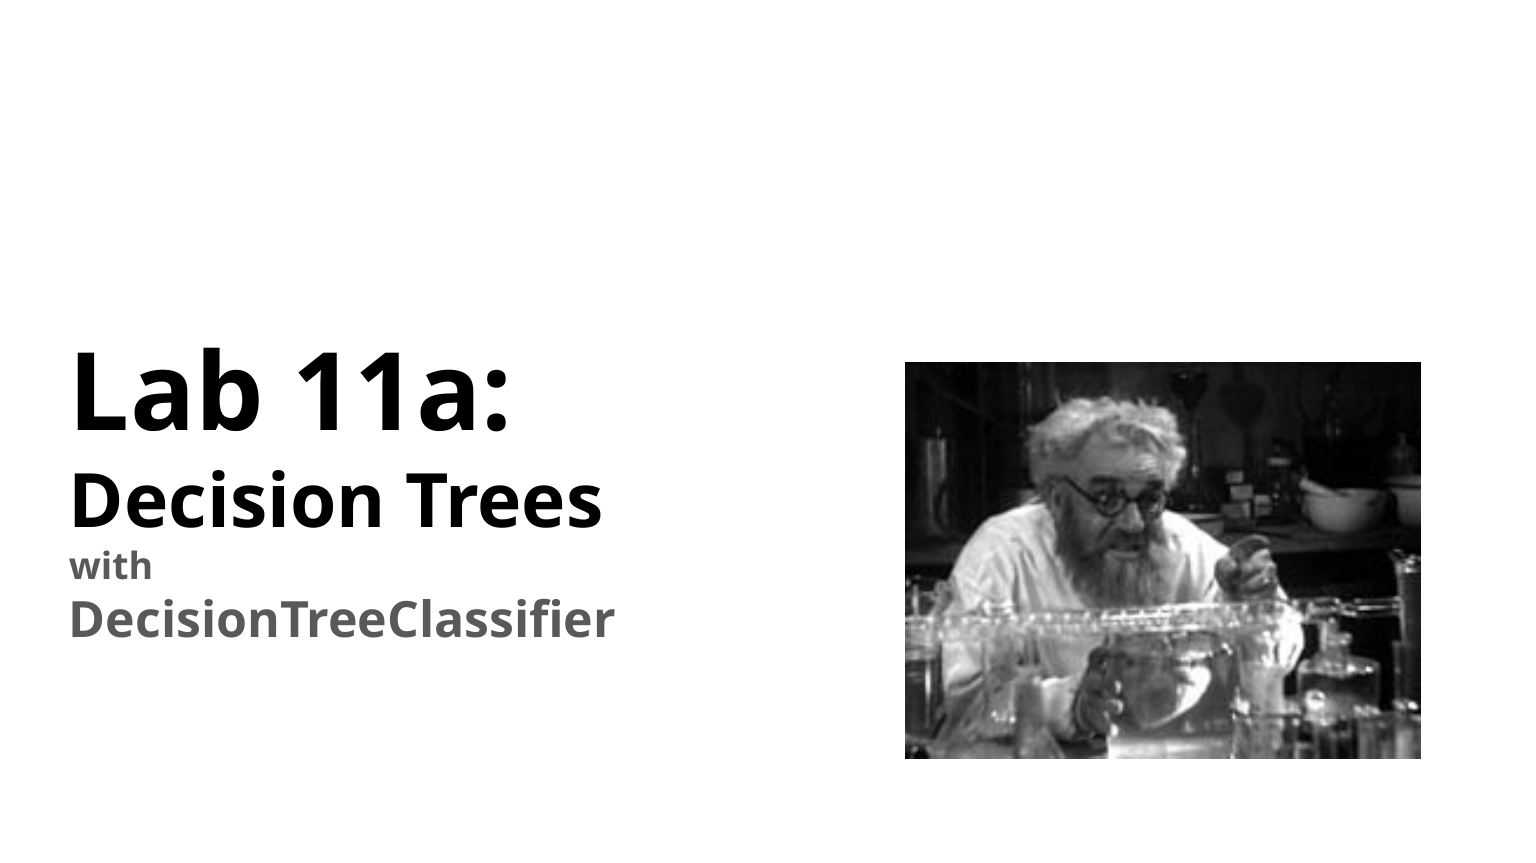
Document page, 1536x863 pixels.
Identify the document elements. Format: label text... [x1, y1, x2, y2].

text_box Lab 11a: Decision Trees with DecisionTreeClassifier [53, 306, 817, 663]
picture [905, 362, 1421, 759]
